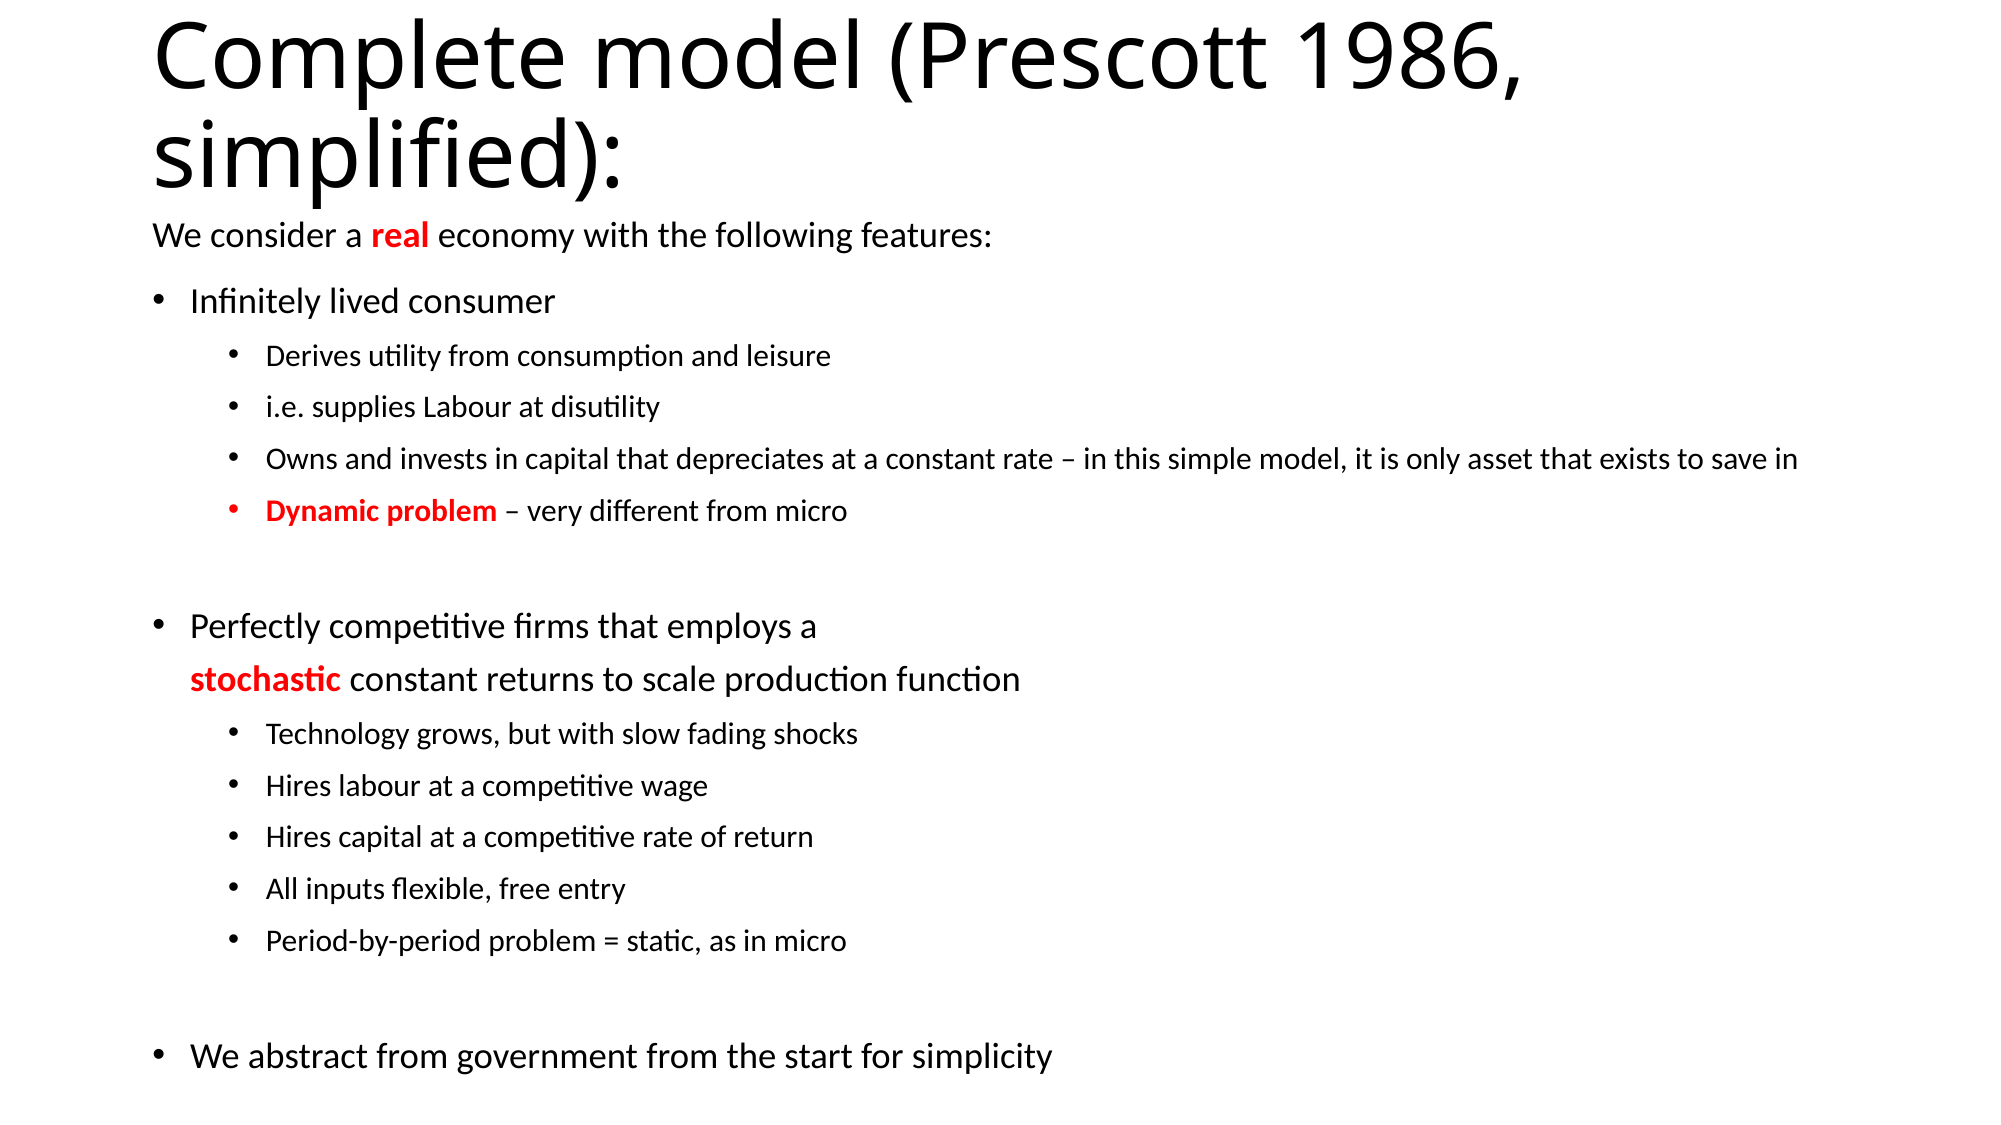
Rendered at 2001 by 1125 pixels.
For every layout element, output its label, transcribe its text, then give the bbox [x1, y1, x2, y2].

title Complete model (Prescott 1986, simplified): [137, 0, 1863, 194]
list We consider a real economy with the following features: Infinitely lived consumer Derives utility from consumption and leisure i.e. supplies Labour at disutility Owns and invests in capital that depreciates at a constant rate – in this simple model, it is only asset that exists to save in Dynamic problem – very different from micro Perfectly competitive firms that employs a stochastic constant returns to scale production function Technology grows, but with slow fading shocks Hires labour at a competitive wage Hires capital at a competitive rate of return All inputs flexible, free entry Period-by-period problem = static, as in micro We abstract from government from the start for simplicity [137, 194, 1863, 1089]
